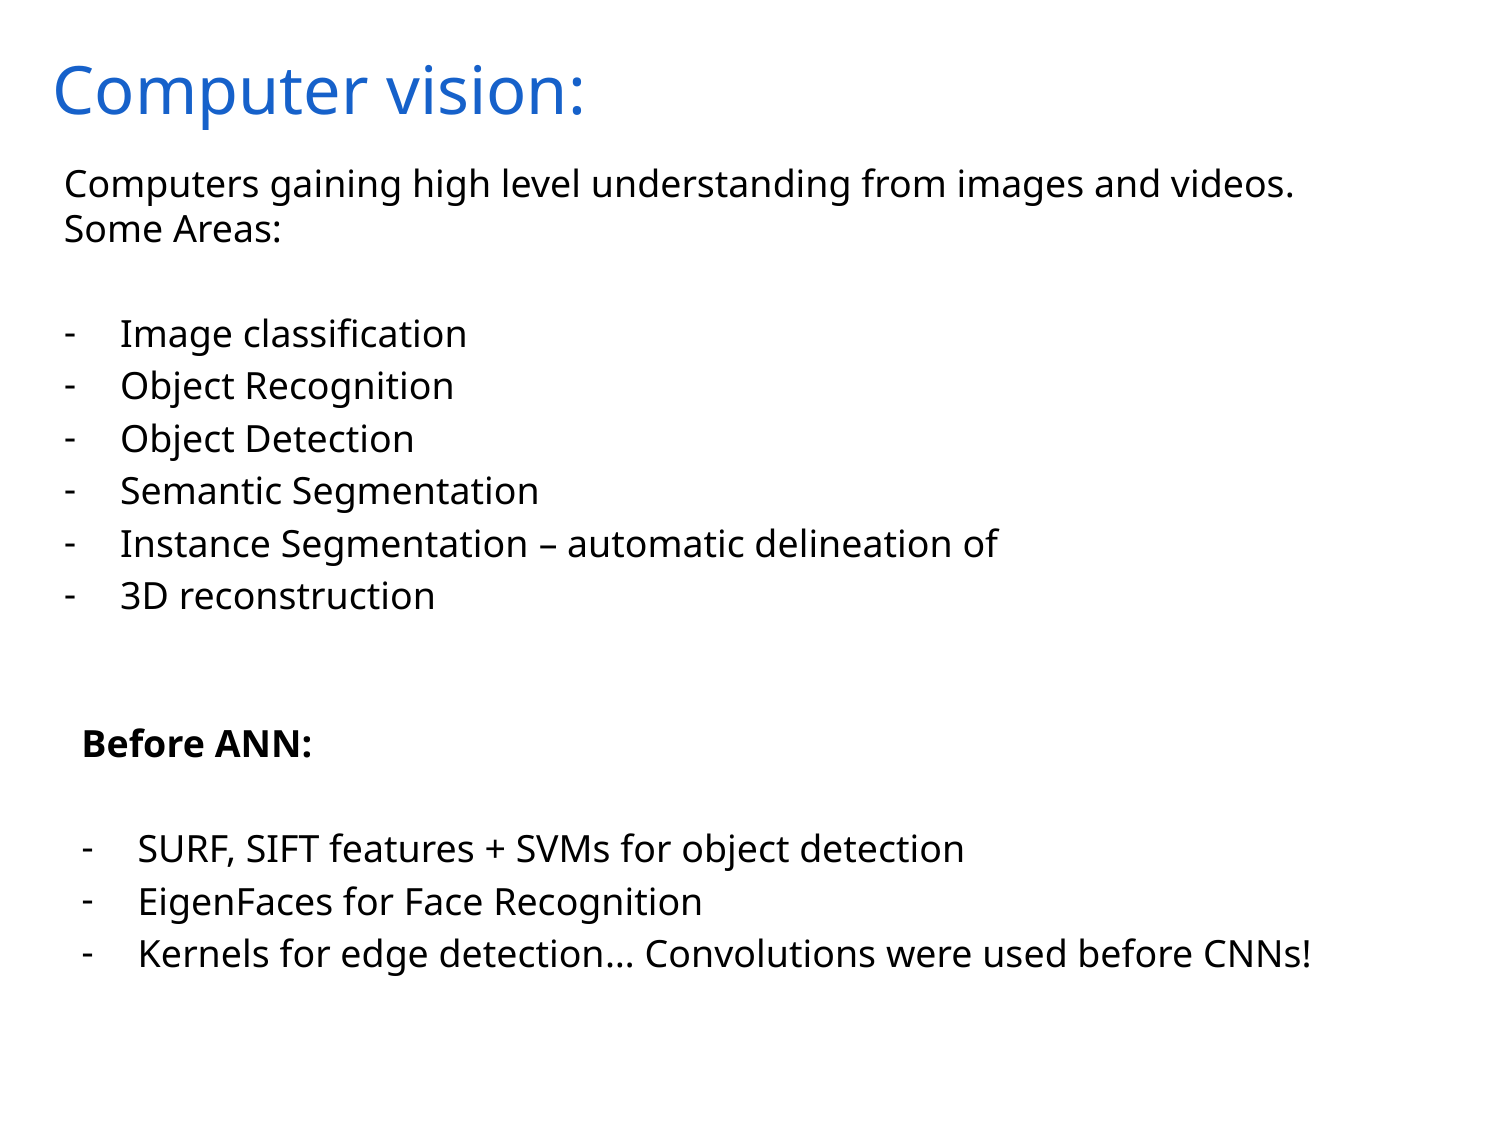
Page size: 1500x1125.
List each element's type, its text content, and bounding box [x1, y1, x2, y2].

title Computer vision: [37, 24, 1408, 150]
list Computers gaining high level understanding from images and videos. Some Areas: Image classification Object Recognition Object Detection Semantic Segmentation Instance Segmentation – automatic delineation of 3D reconstruction [48, 99, 1408, 913]
text_box Before ANN: SURF, SIFT features + SVMs for object detection EigenFaces for Face Recognition Kernels for edge detection… Convolutions were used before CNNs! [66, 712, 1426, 988]
